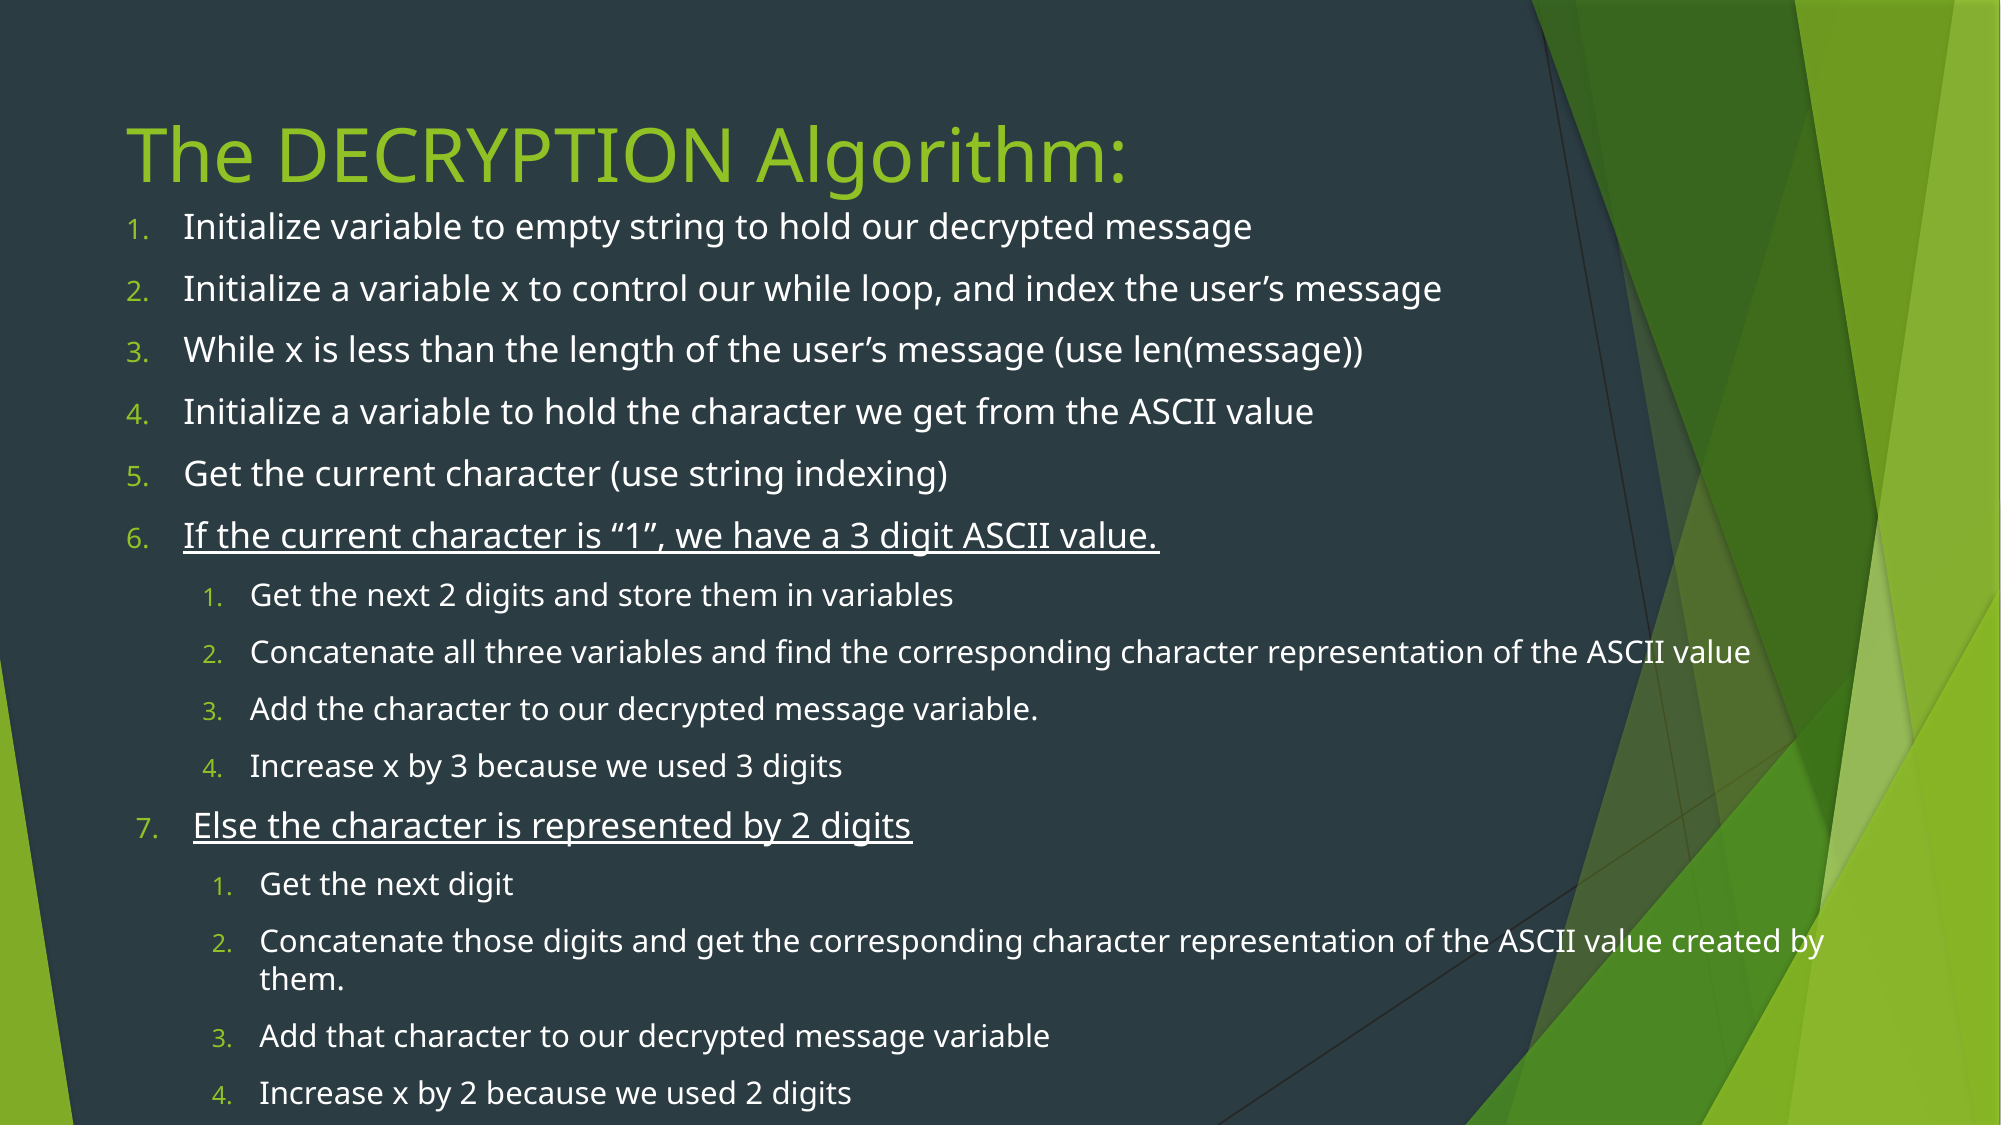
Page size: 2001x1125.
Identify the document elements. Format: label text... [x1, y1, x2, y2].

list Initialize variable to empty string to hold our decrypted message Initialize a variable x to control our while loop, and index the user’s message While x is less than the length of the user’s message (use len(message)) Initialize a variable to hold the character we get from the ASCII value Get the current character (use string indexing) If the current character is “1”, we have a 3 digit ASCII value. Get the next 2 digits and store them in variables Concatenate all three variables and find the corresponding character representation of the ASCII value Add the character to our decrypted message variable. Increase x by 3 because we used 3 digits Else the character is represented by 2 digits Get the next digit Concatenate those digits and get the corresponding character representation of the ASCII value created by them. Add that character to our decrypted message variable Increase x by 2 because we used 2 digits [111, 196, 1849, 1125]
title The DECRYPTION Algorithm: [111, 99, 1522, 196]
